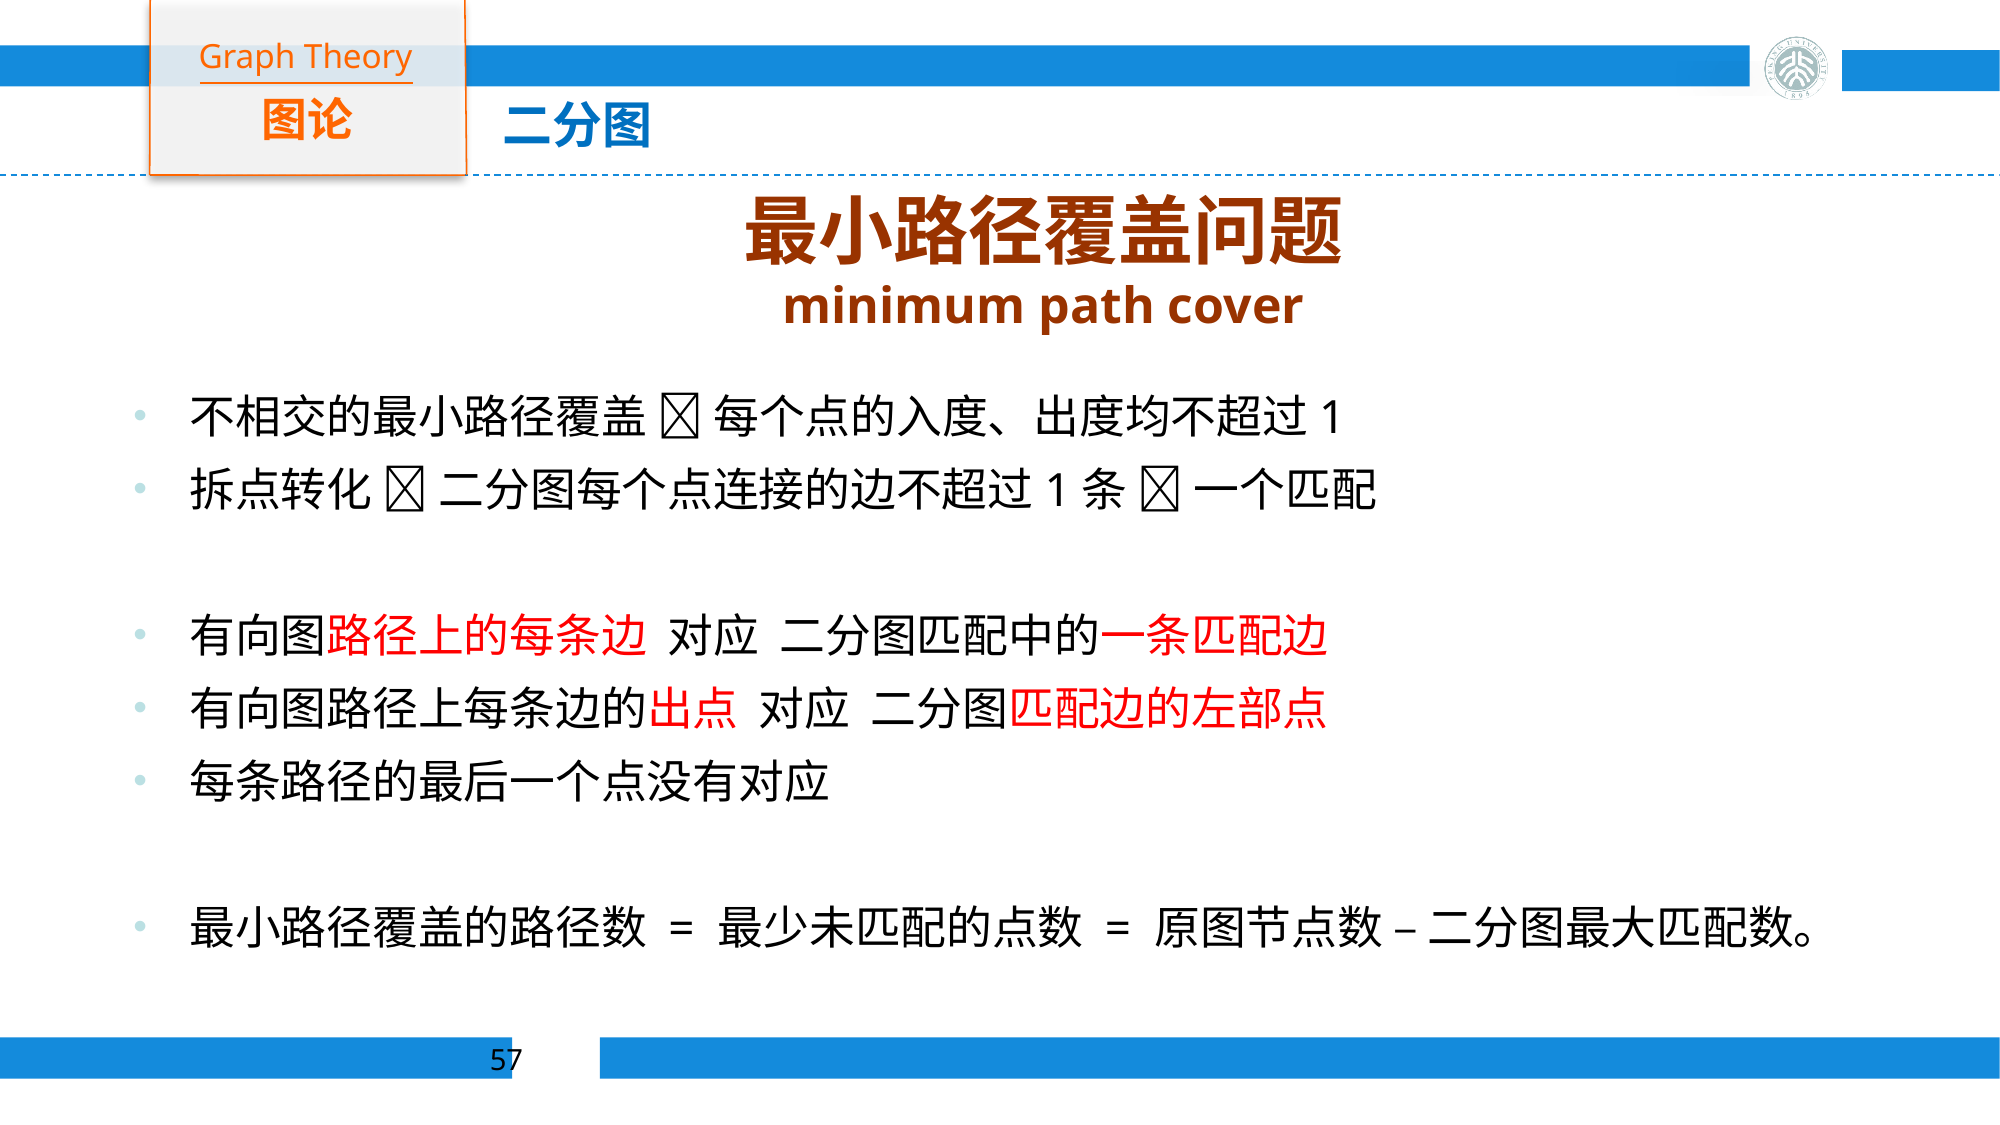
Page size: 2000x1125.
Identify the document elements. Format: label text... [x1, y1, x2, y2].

list 二分图 [487, 86, 1388, 150]
list 图论 [149, 82, 465, 150]
title 最小路径覆盖问题 minimum path cover [399, 179, 1688, 338]
list Graph Theory [148, 27, 464, 82]
text_box 不相交的最小路径覆盖  每个点的入度、出度均不超过1 拆点转化  二分图每个点连接的边不超过1条  一个匹配 有向图路径上的每条边 对应 二分图匹配中的一条匹配边 有向图路径上每条边的出点 对应 二分图匹配边的左部点 每条路径的最后一个点没有对应 最小路径覆盖的路径数 = 最少未匹配的点数 = 原图节点数 – 二分图最大匹配数。 [118, 375, 1863, 938]
